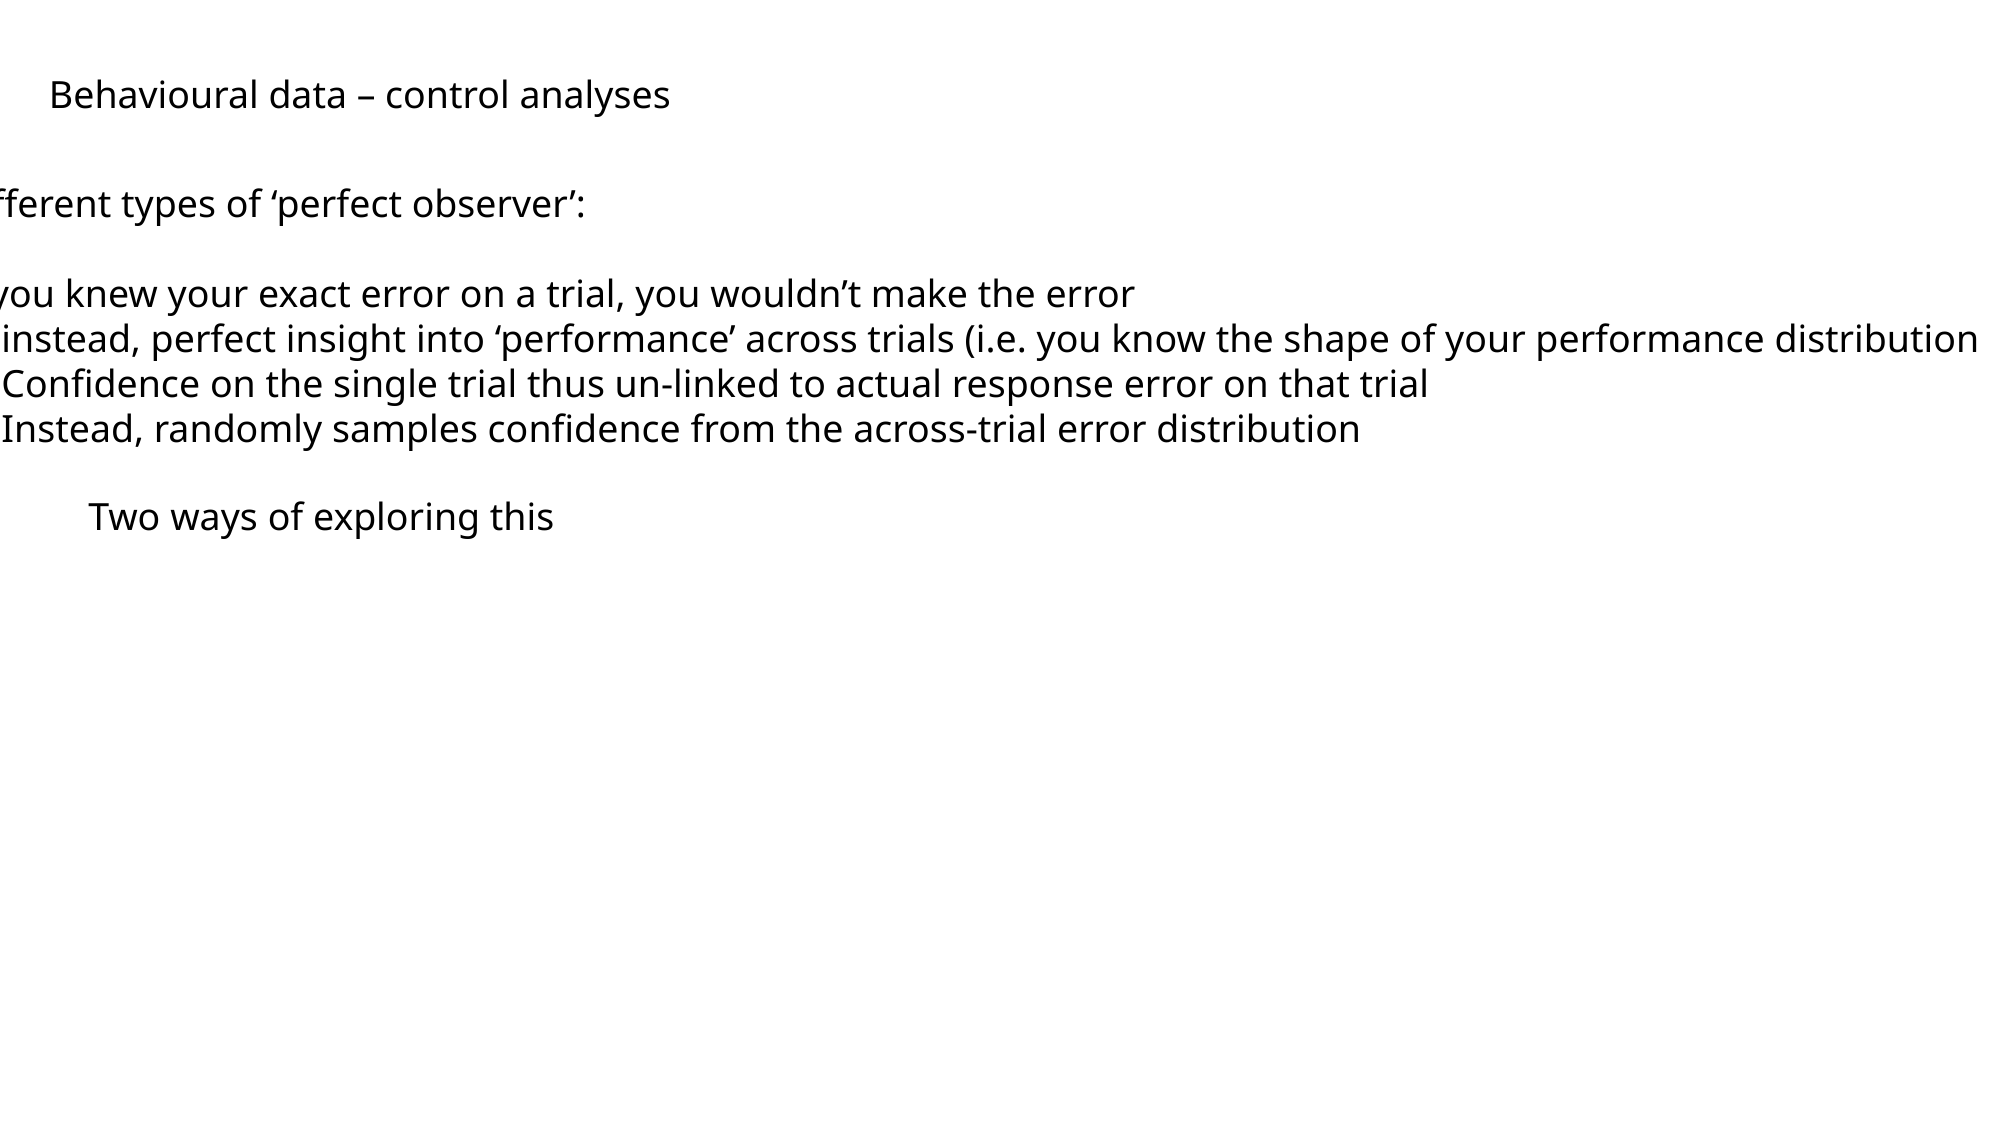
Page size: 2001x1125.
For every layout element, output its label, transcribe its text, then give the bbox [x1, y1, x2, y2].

text_box Two ways of exploring this [73, 486, 1910, 546]
text_box Different types of ‘perfect observer’: If you knew your exact error on a trial, you wouldn’t make the error instead, perfect insight into ‘performance’ across trials (i.e. you know the shape of your performance distribution Confidence on the single trial thus un-linked to actual response error on that trial Instead, randomly samples confidence from the across-trial error distribution [0, 172, 1997, 457]
text_box Behavioural data – control analyses [34, 63, 687, 124]
